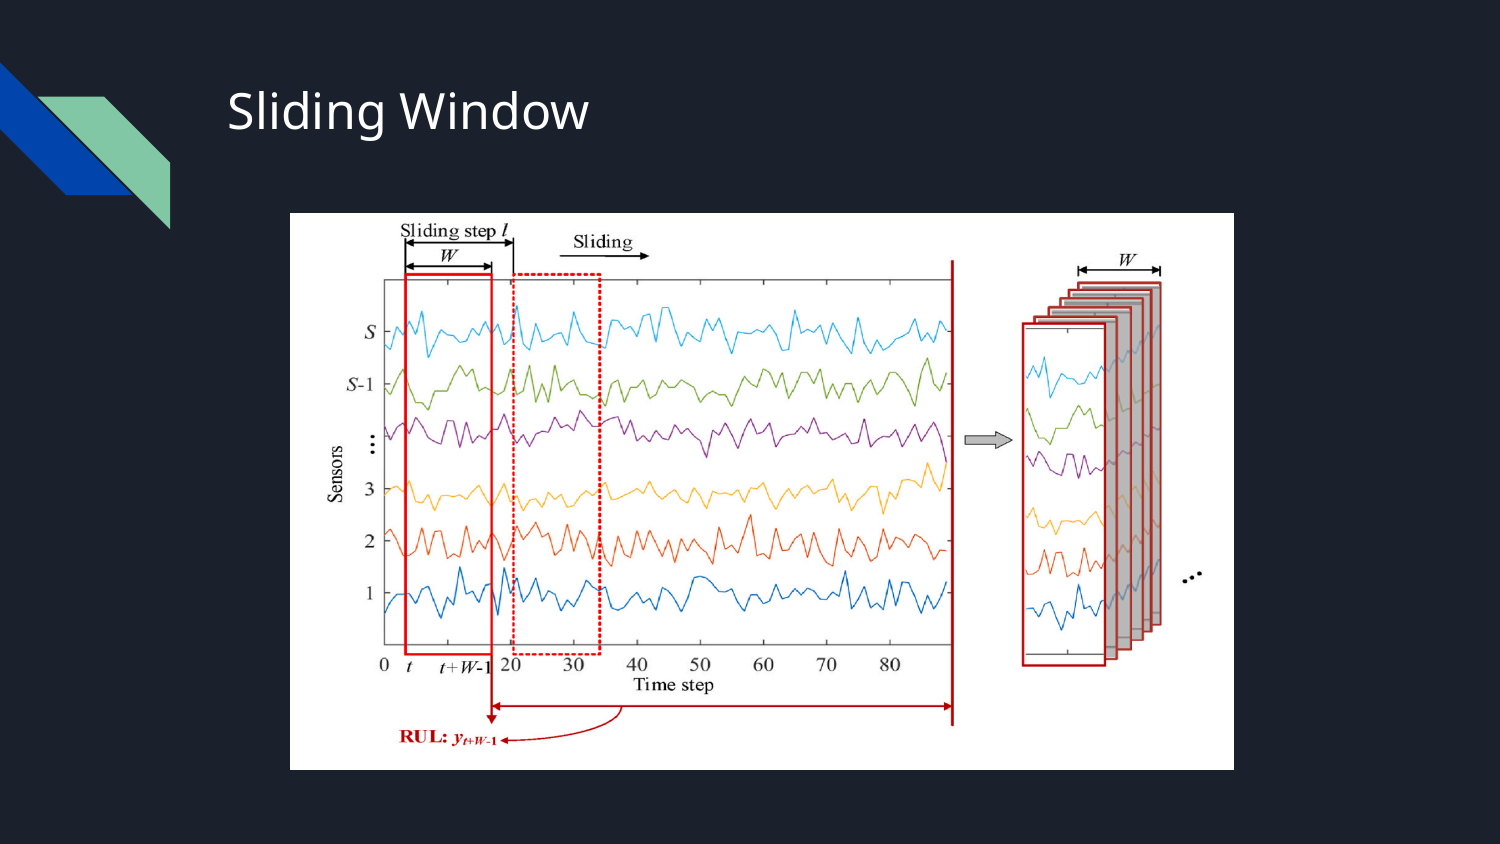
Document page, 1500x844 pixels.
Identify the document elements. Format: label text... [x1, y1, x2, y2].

picture [289, 213, 1234, 771]
title Sliding Window [212, 64, 1368, 166]
